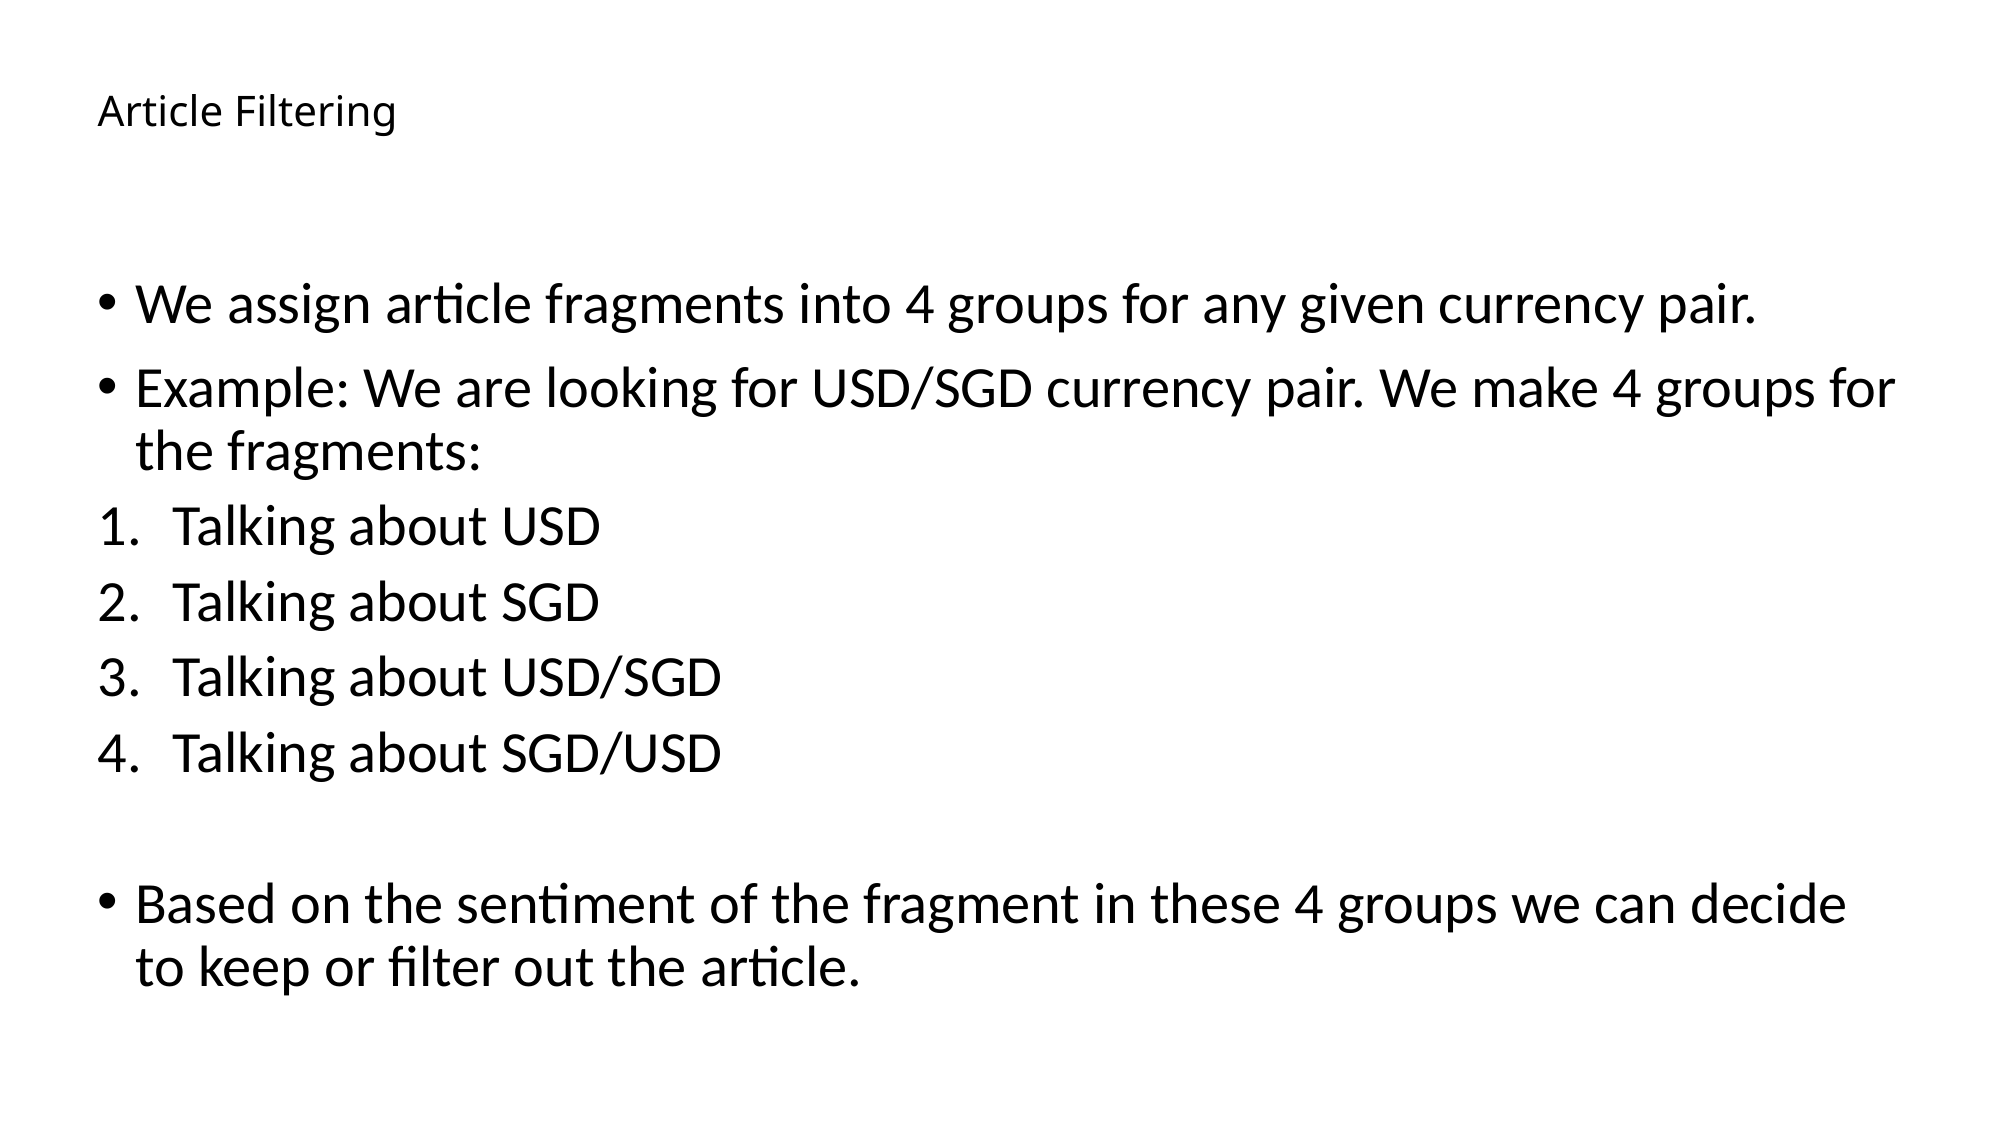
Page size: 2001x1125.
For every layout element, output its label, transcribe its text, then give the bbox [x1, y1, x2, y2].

list We assign article fragments into 4 groups for any given currency pair. Example: We are looking for USD/SGD currency pair. We make 4 groups for the fragments: Talking about USD Talking about SGD Talking about USD/SGD Talking about SGD/USD Based on the sentiment of the fragment in these 4 groups we can decide to keep or filter out the article. [82, 265, 1918, 1040]
title Article Filtering [82, 82, 1918, 144]
